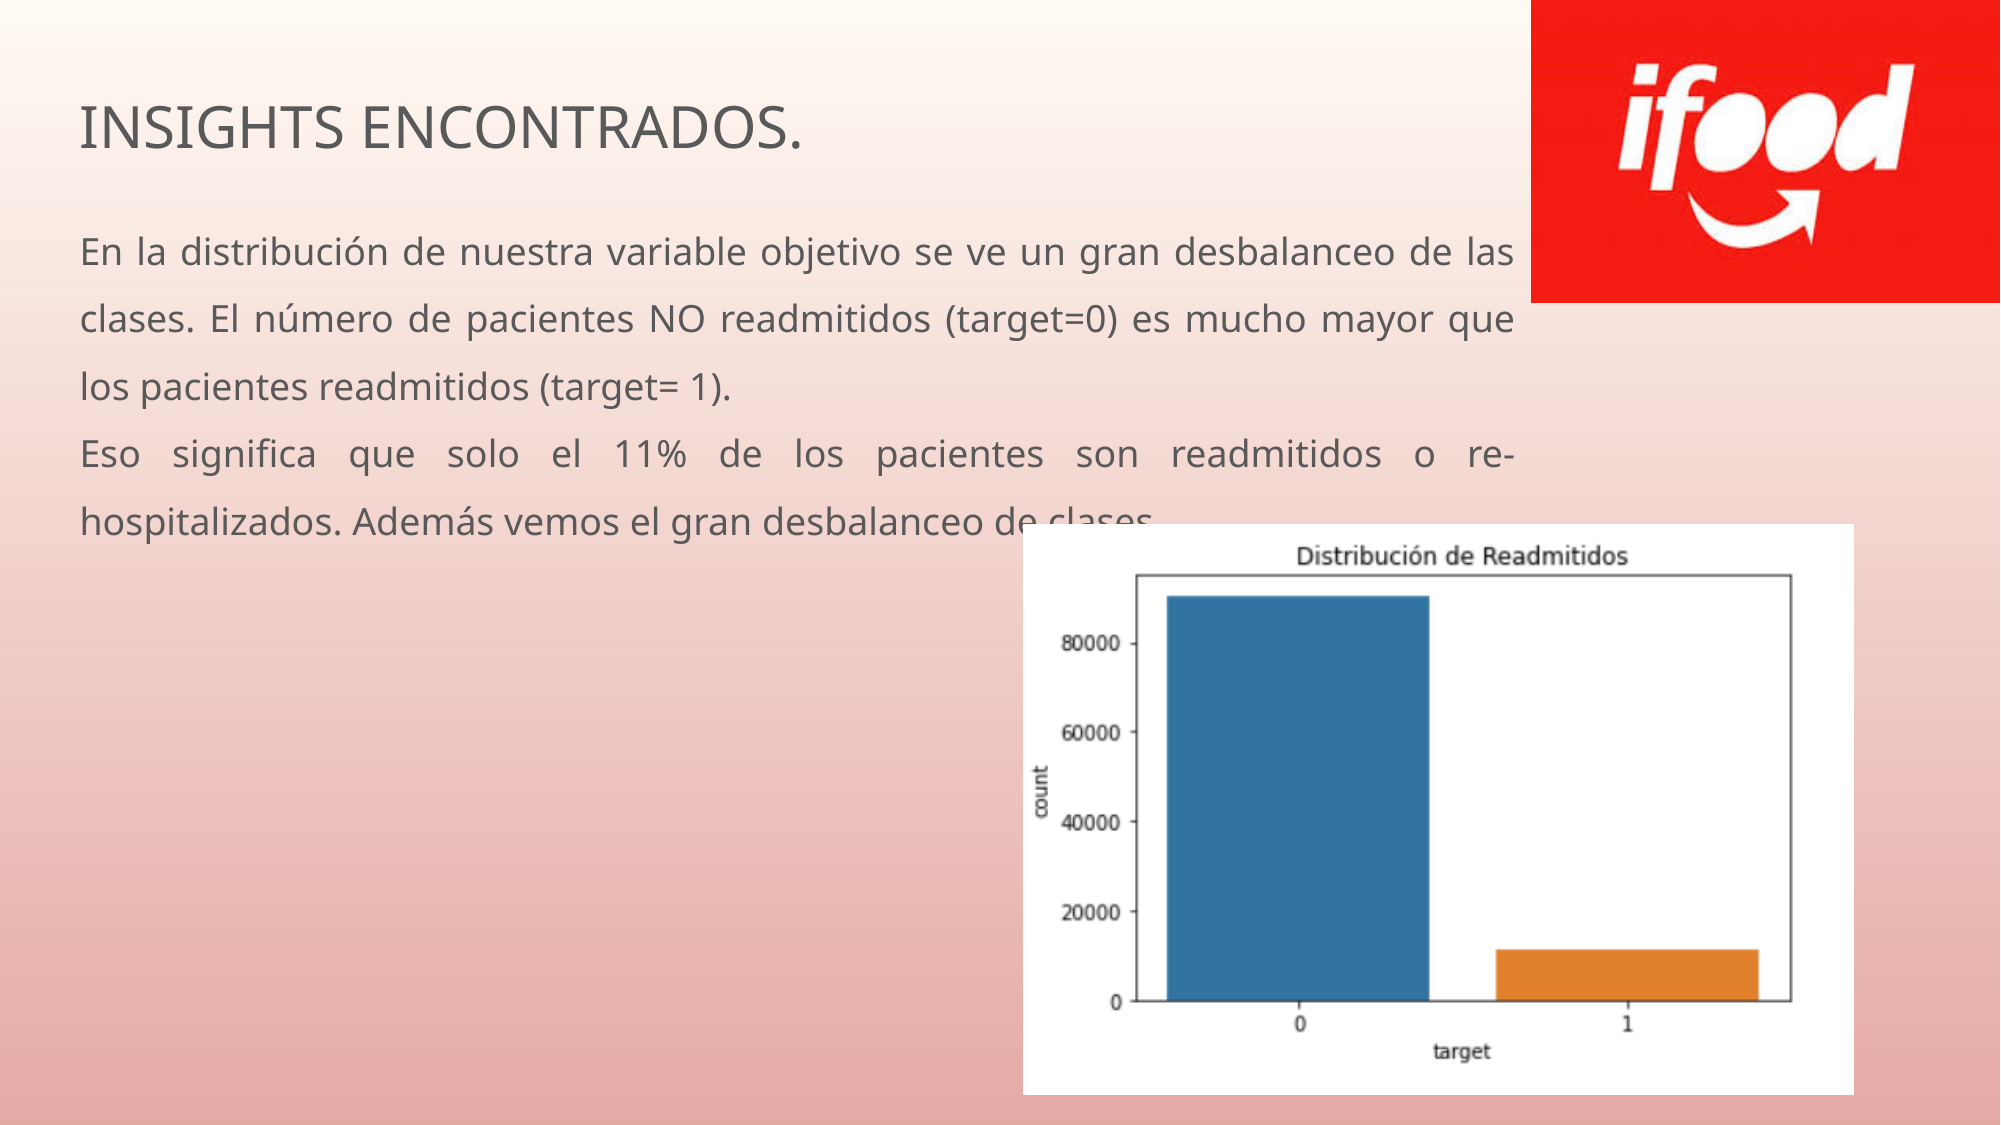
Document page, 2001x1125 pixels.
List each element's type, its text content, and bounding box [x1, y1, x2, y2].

picture [1023, 524, 1854, 1095]
picture [1531, 0, 2000, 303]
text_box INSIGHTS ENCONTRADOS. En la distribución de nuestra variable objetivo se ve un gran desbalanceo de las clases. El número de pacientes NO readmitidos (target=0) es mucho mayor que los pacientes readmitidos (target= 1). Eso significa que solo el 11% de los pacientes son readmitidos o re-hospitalizados. Además vemos el gran desbalanceo de clases. [64, 82, 1532, 551]
